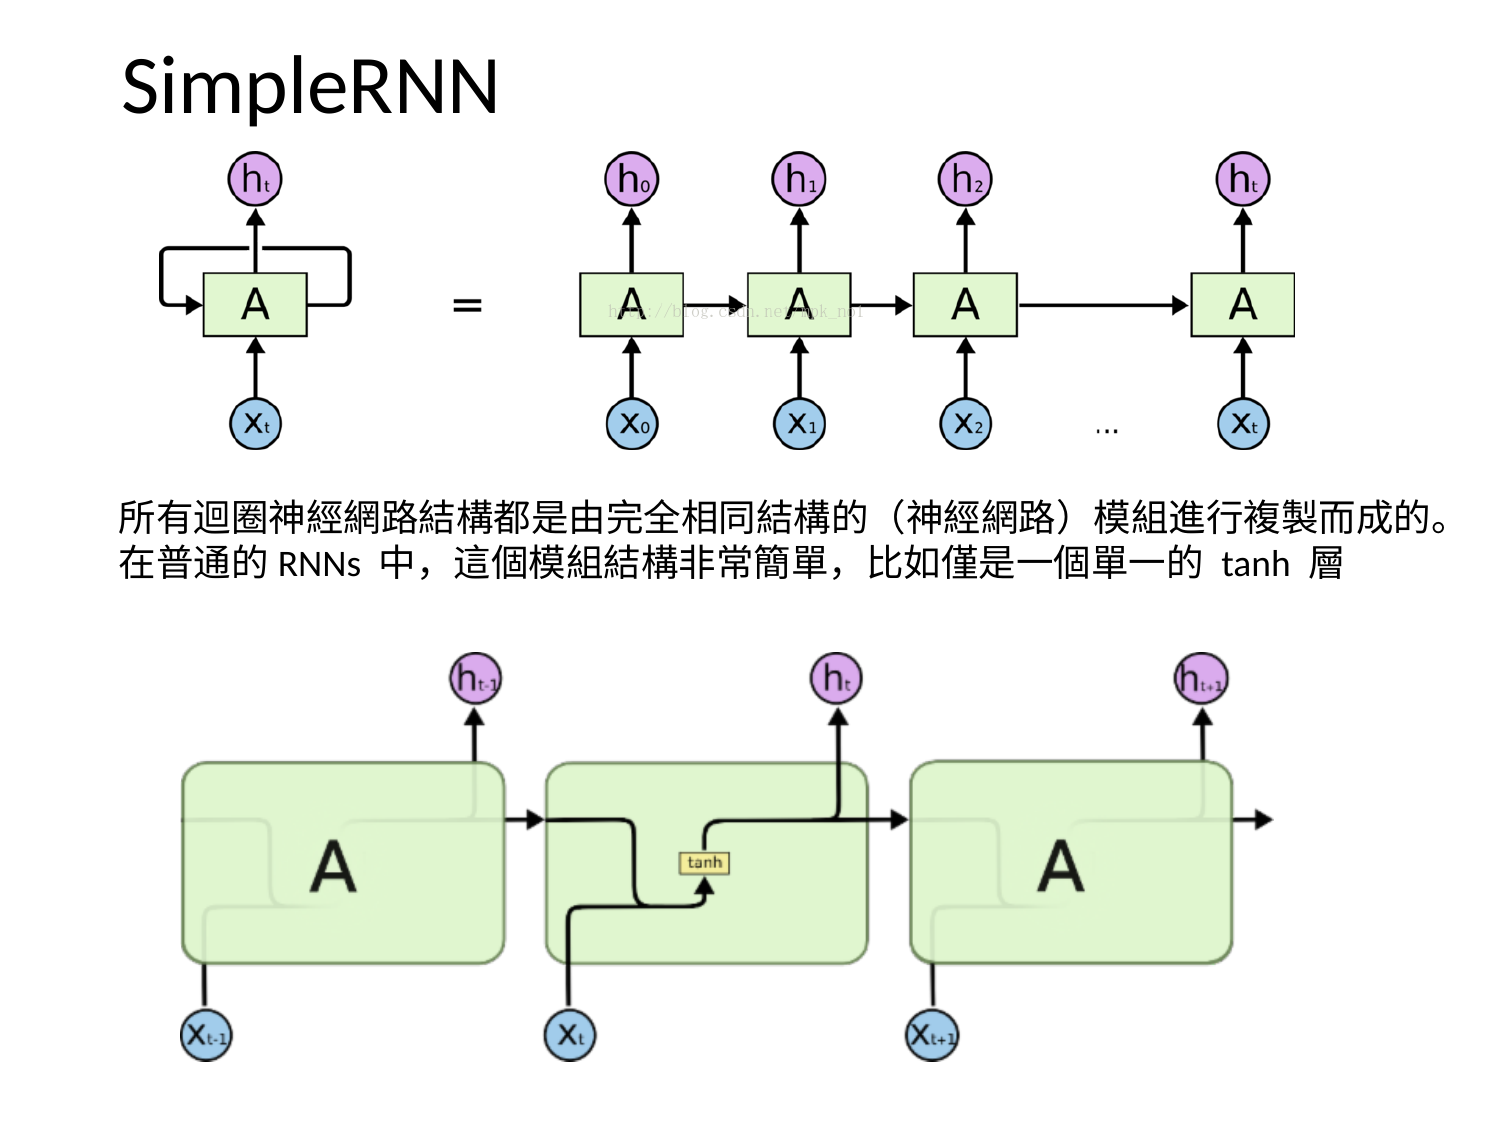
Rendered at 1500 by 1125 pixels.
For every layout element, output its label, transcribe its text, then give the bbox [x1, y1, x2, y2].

text_box SimpleRNN [106, 22, 517, 138]
picture [180, 651, 1274, 1062]
text_box 所有迴圈神經網路結構都是由完全相同結構的（神經網路）模組進行複製而成的。 在普通的RNNs 中，這個模組結構非常簡單，比如僅是一個單一的 tanh 層 [104, 487, 1486, 592]
picture [159, 151, 1295, 450]
